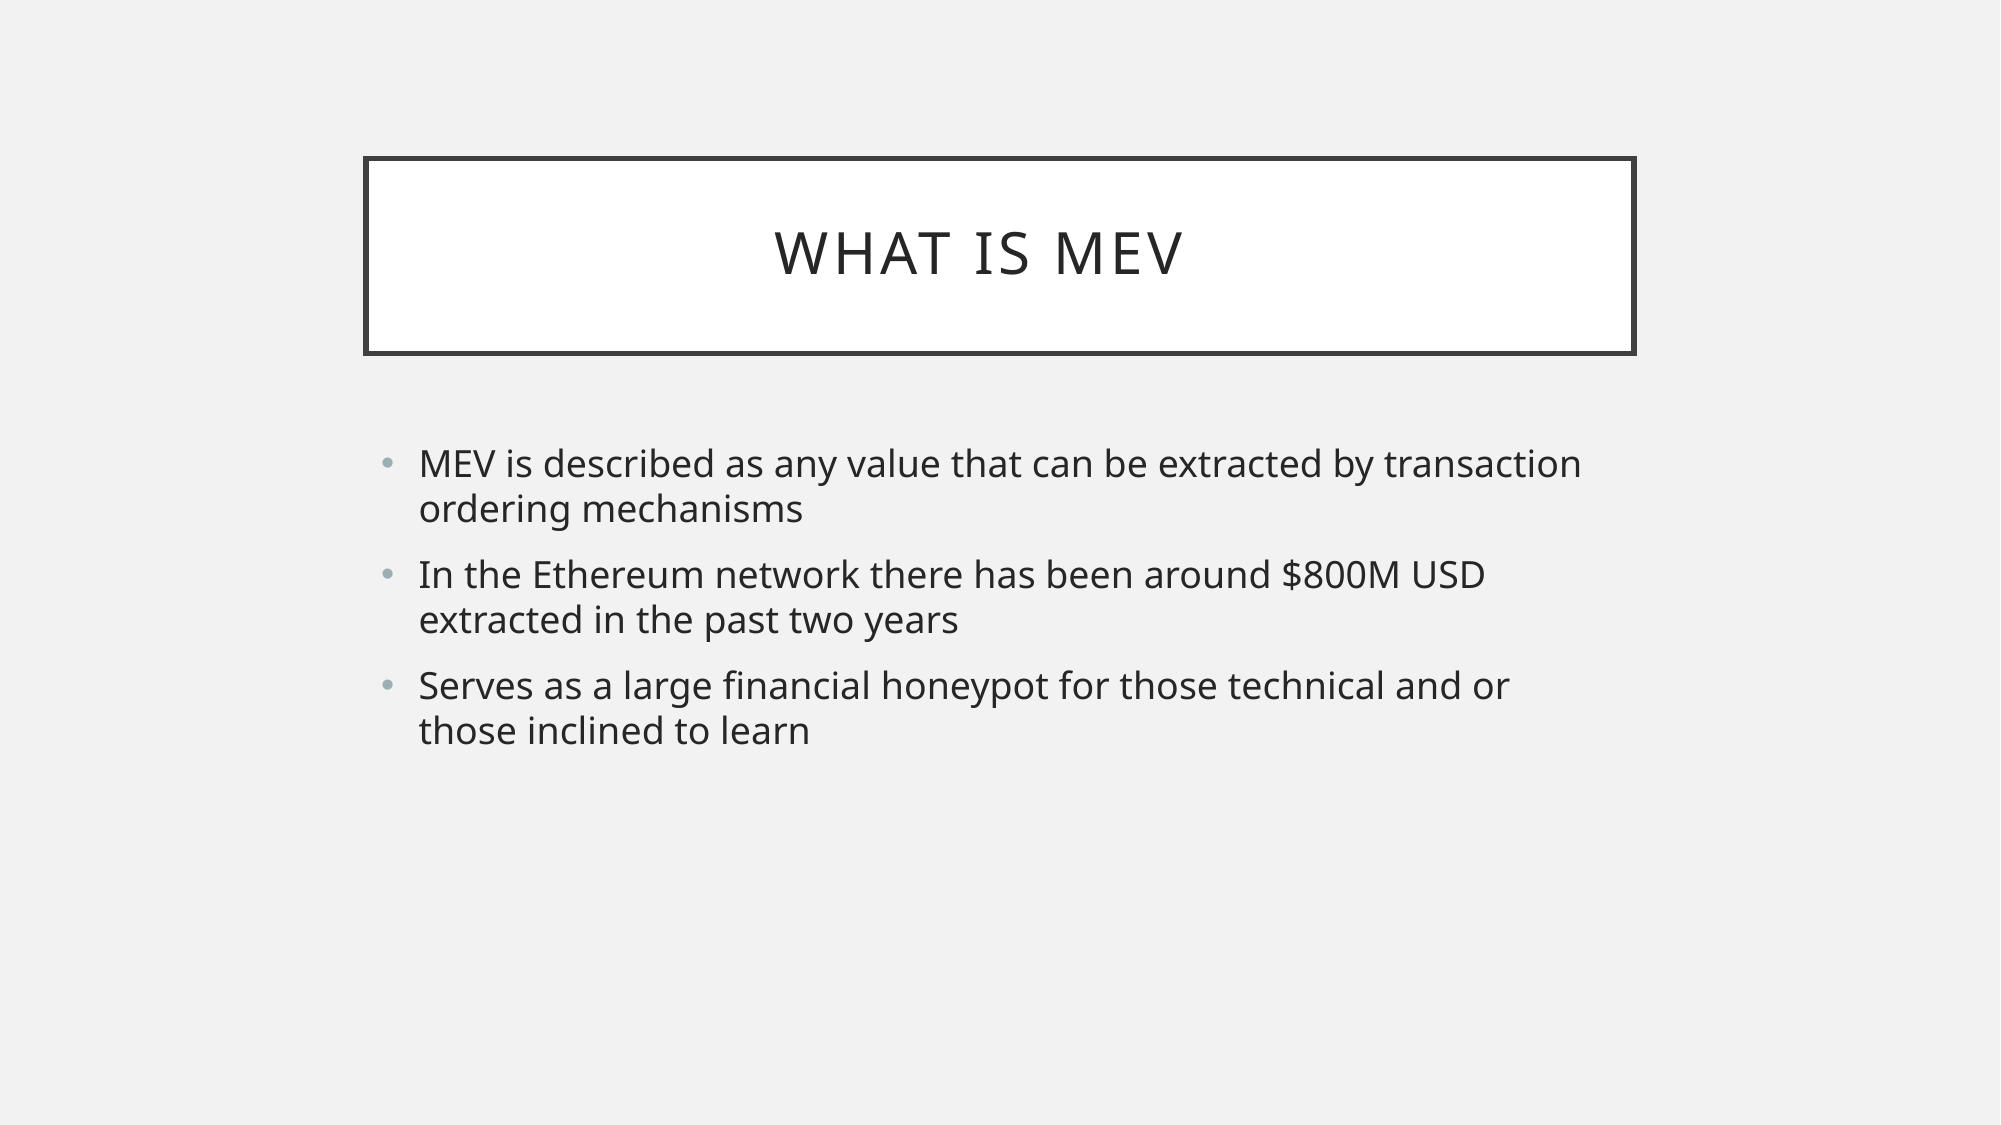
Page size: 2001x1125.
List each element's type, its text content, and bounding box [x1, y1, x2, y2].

title What is MEV [363, 156, 1637, 356]
list MEV is described as any value that can be extracted by transaction ordering mechanisms In the Ethereum network there has been around $800M USD extracted in the past two years Serves as a large financial honeypot for those technical and or those inclined to learn [366, 432, 1634, 942]
